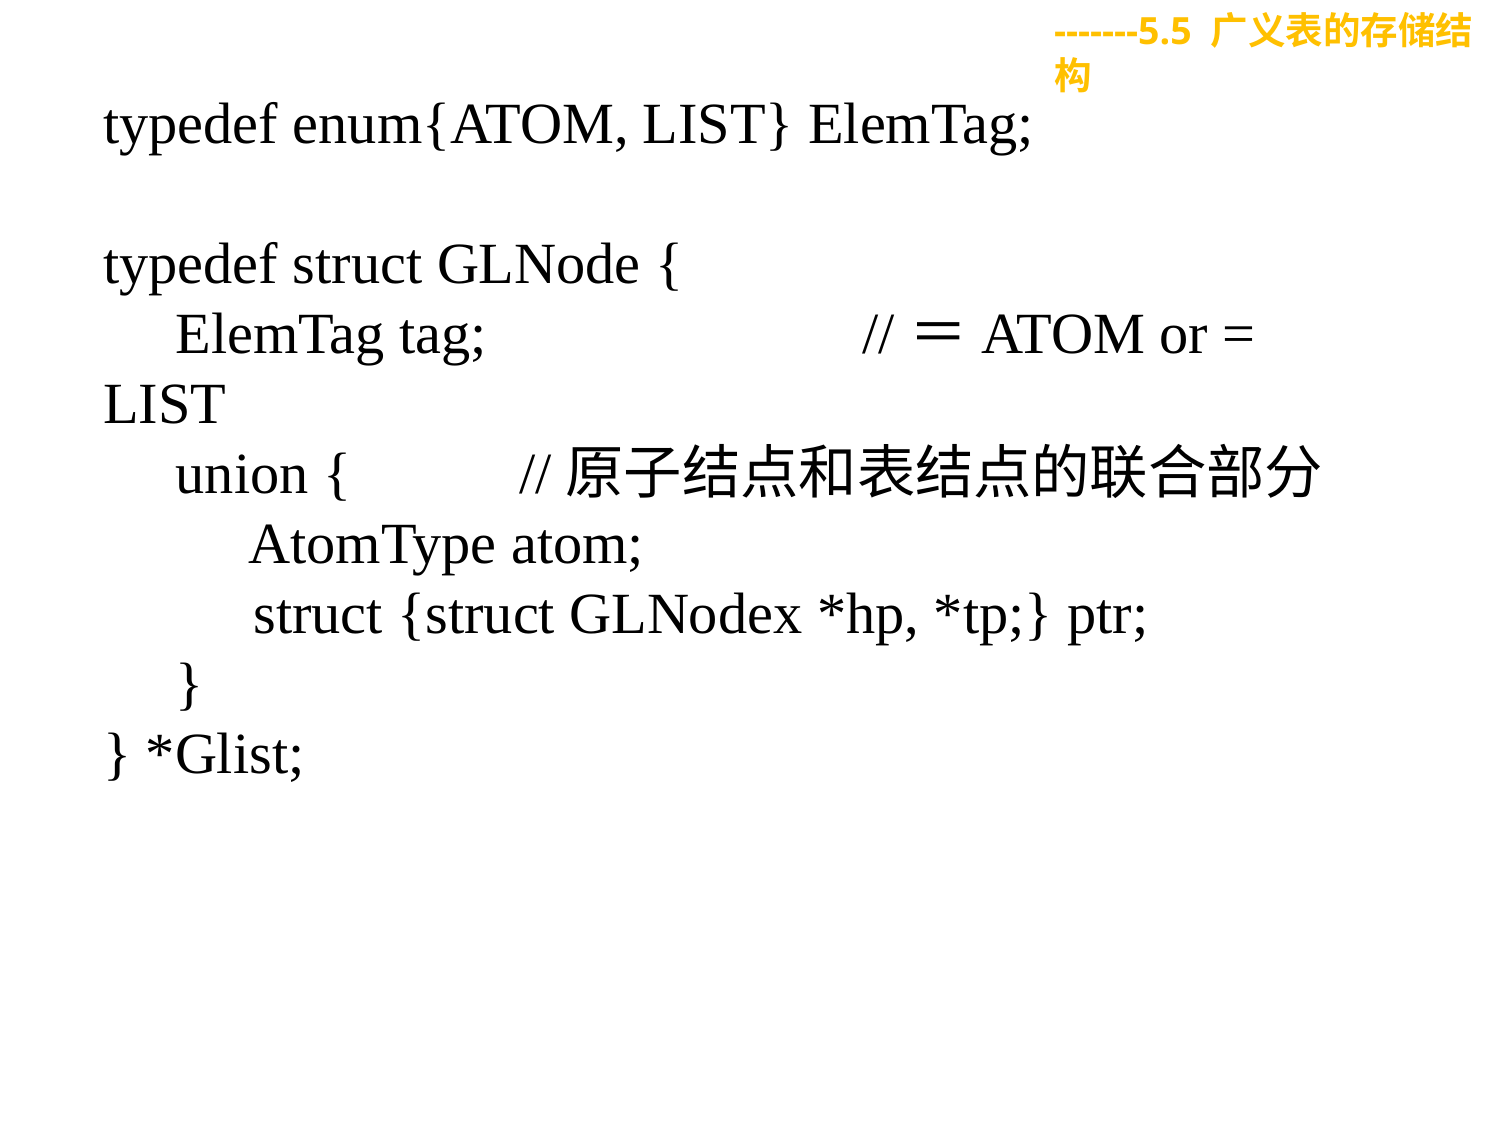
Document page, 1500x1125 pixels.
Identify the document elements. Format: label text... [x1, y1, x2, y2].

text_box -------5.5 广义表的存储结构 [1039, 0, 1500, 105]
text_box typedef enum{ATOM, LIST} ElemTag; typedef struct GLNode { ElemTag tag; //＝ATOM or = LIST union { //原子结点和表结点的联合部分 AtomType atom; struct {struct GLNodex *hp, *tp;} ptr; } } *Glist; [88, 78, 1401, 793]
